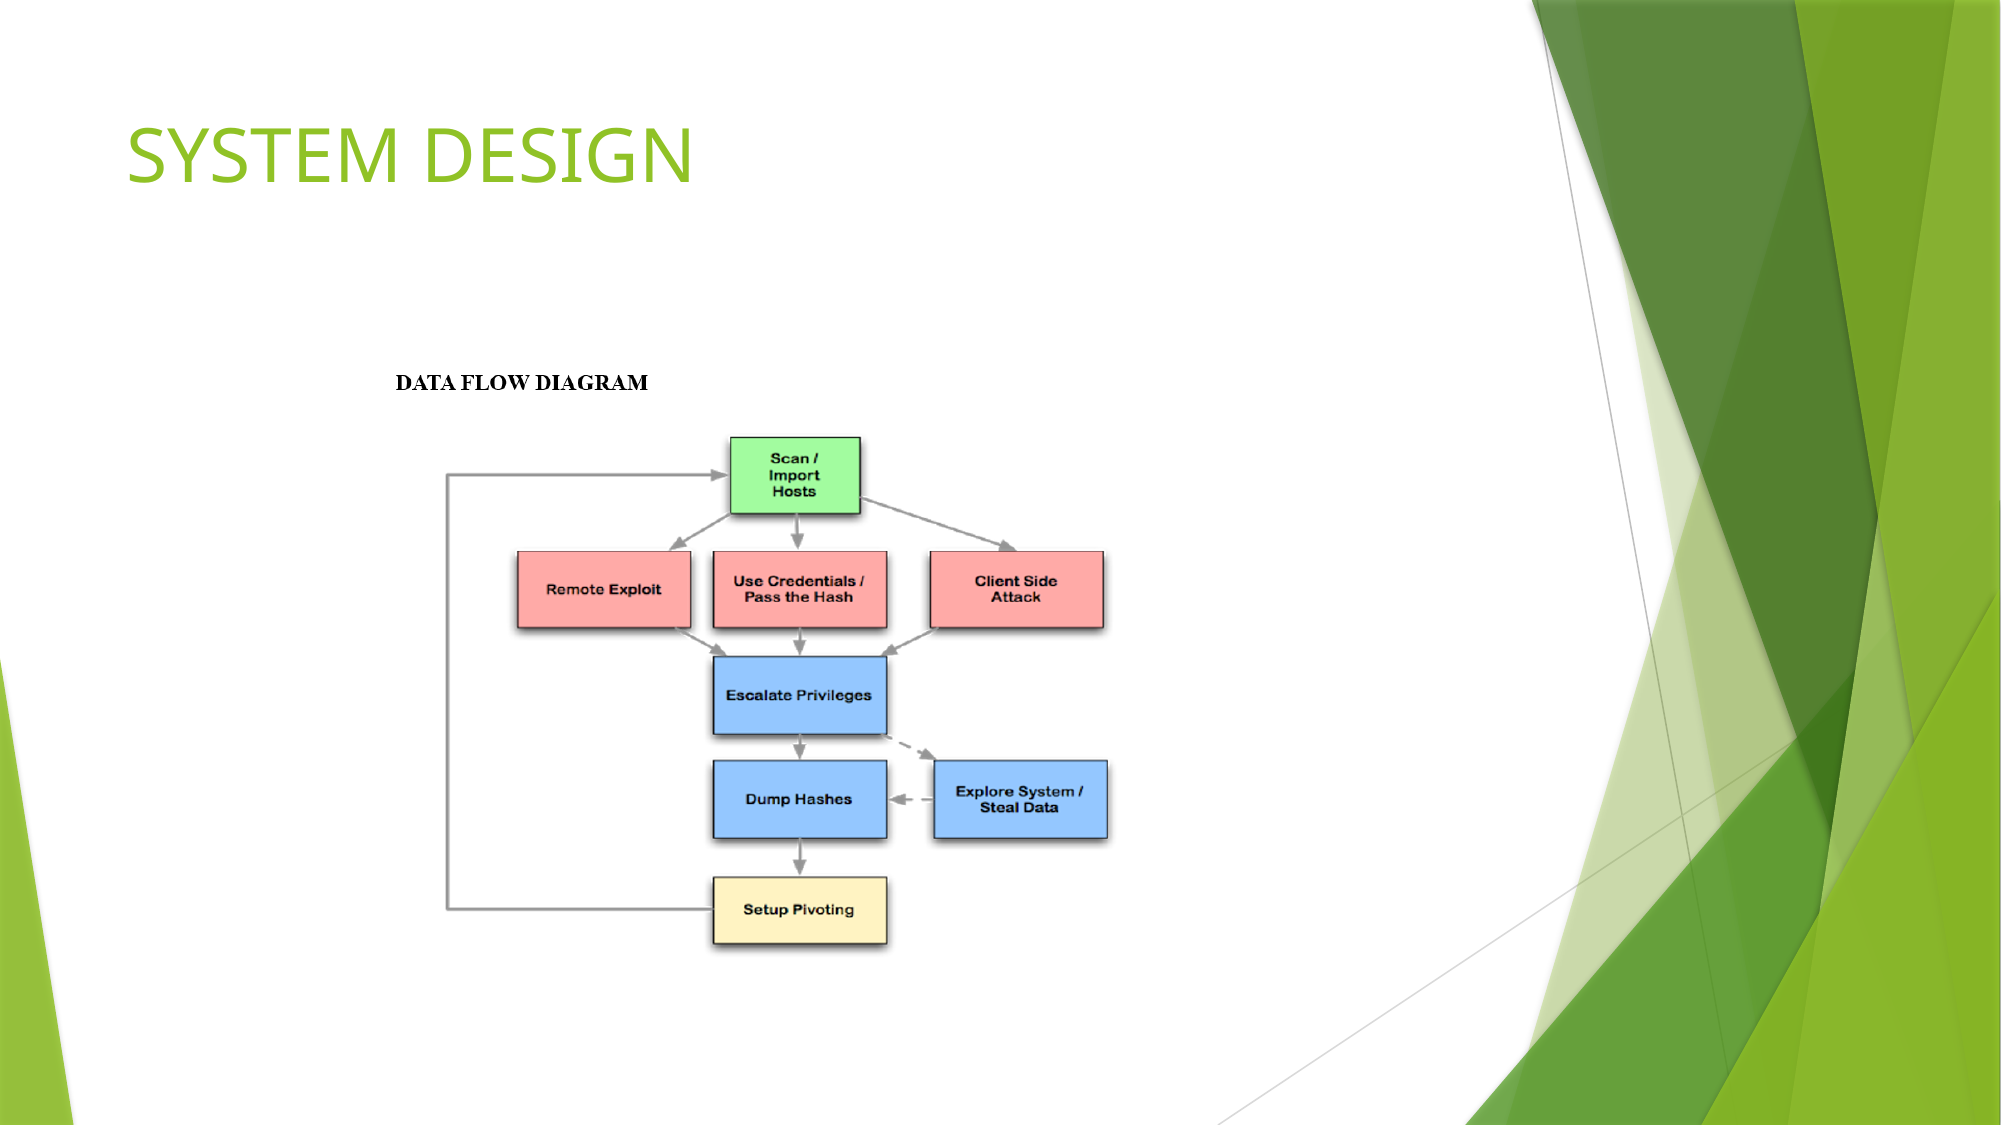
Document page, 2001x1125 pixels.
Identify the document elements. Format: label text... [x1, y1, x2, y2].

title SYSTEM DESIGN [111, 99, 1522, 317]
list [381, 353, 1251, 992]
